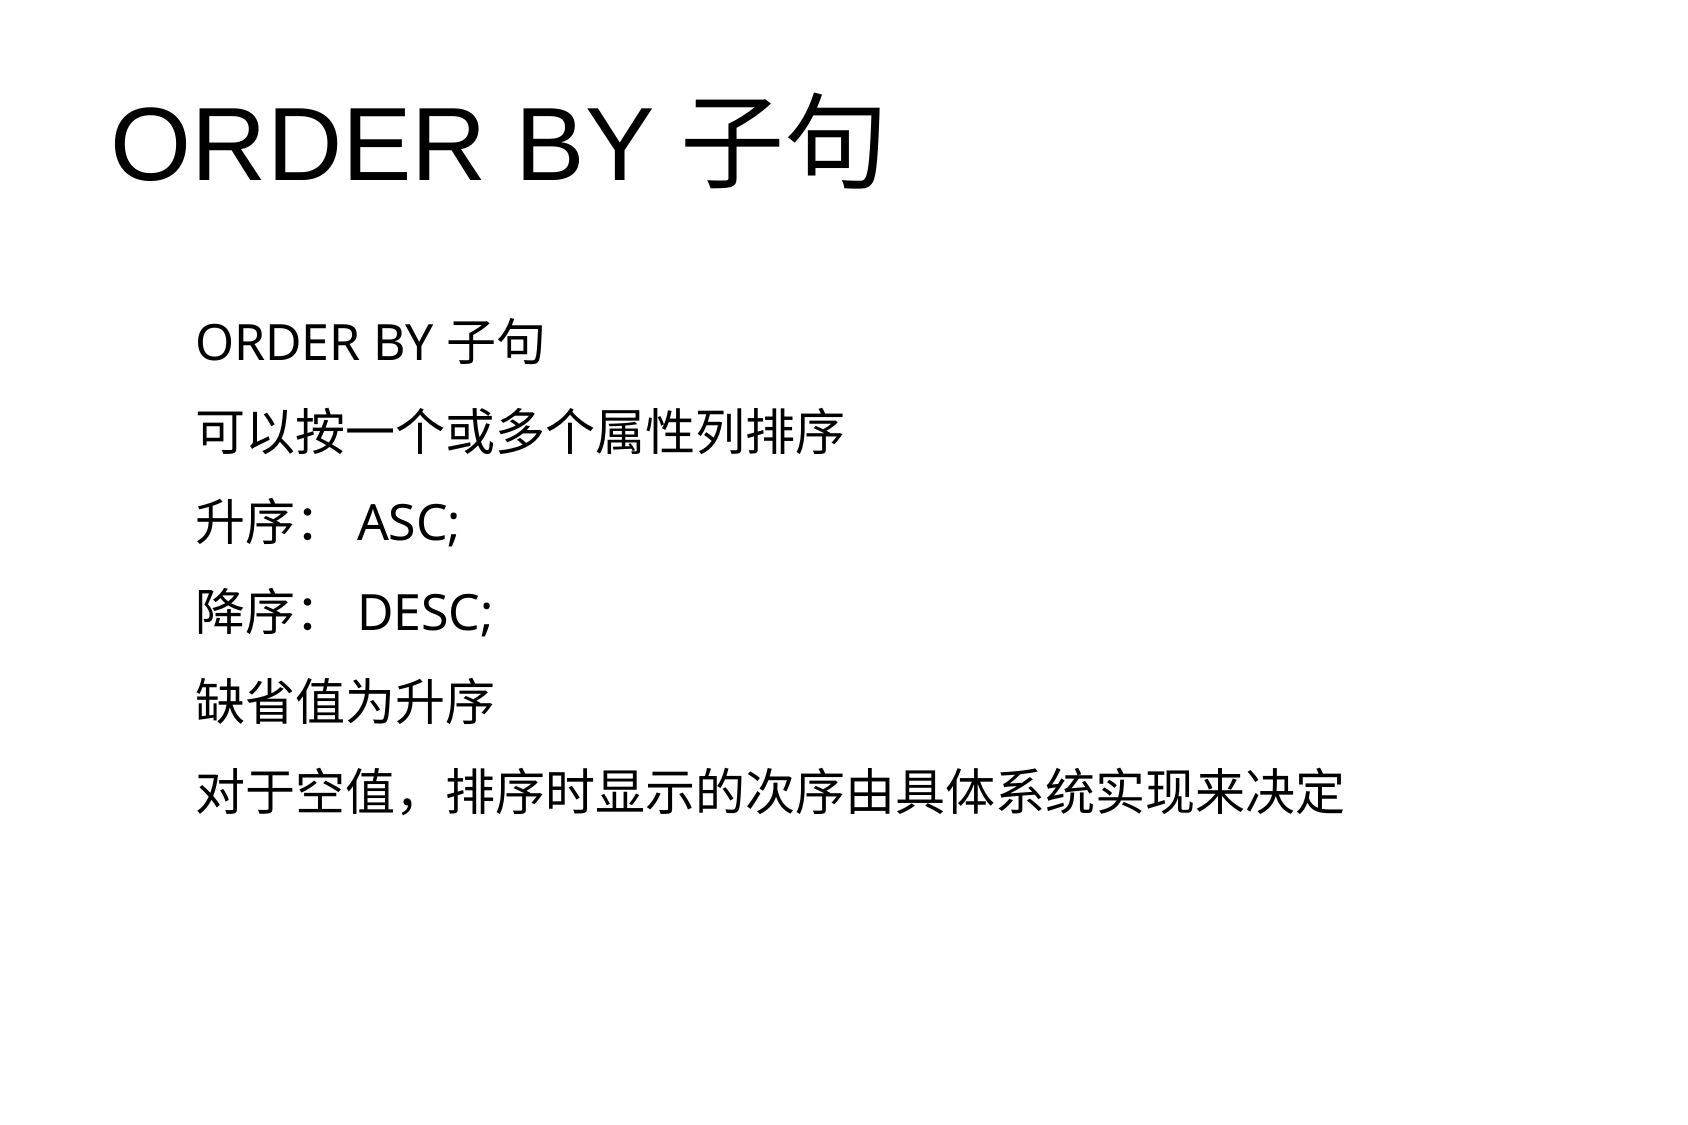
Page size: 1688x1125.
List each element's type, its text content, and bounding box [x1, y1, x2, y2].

title ORDER BY子句 [84, 45, 1604, 233]
list ORDER BY子句 可以按一个或多个属性列排序 升序：ASC; 降序：DESC; 缺省值为升序 对于空值，排序时显示的次序由具体系统实现来决定 [168, 267, 1519, 981]
